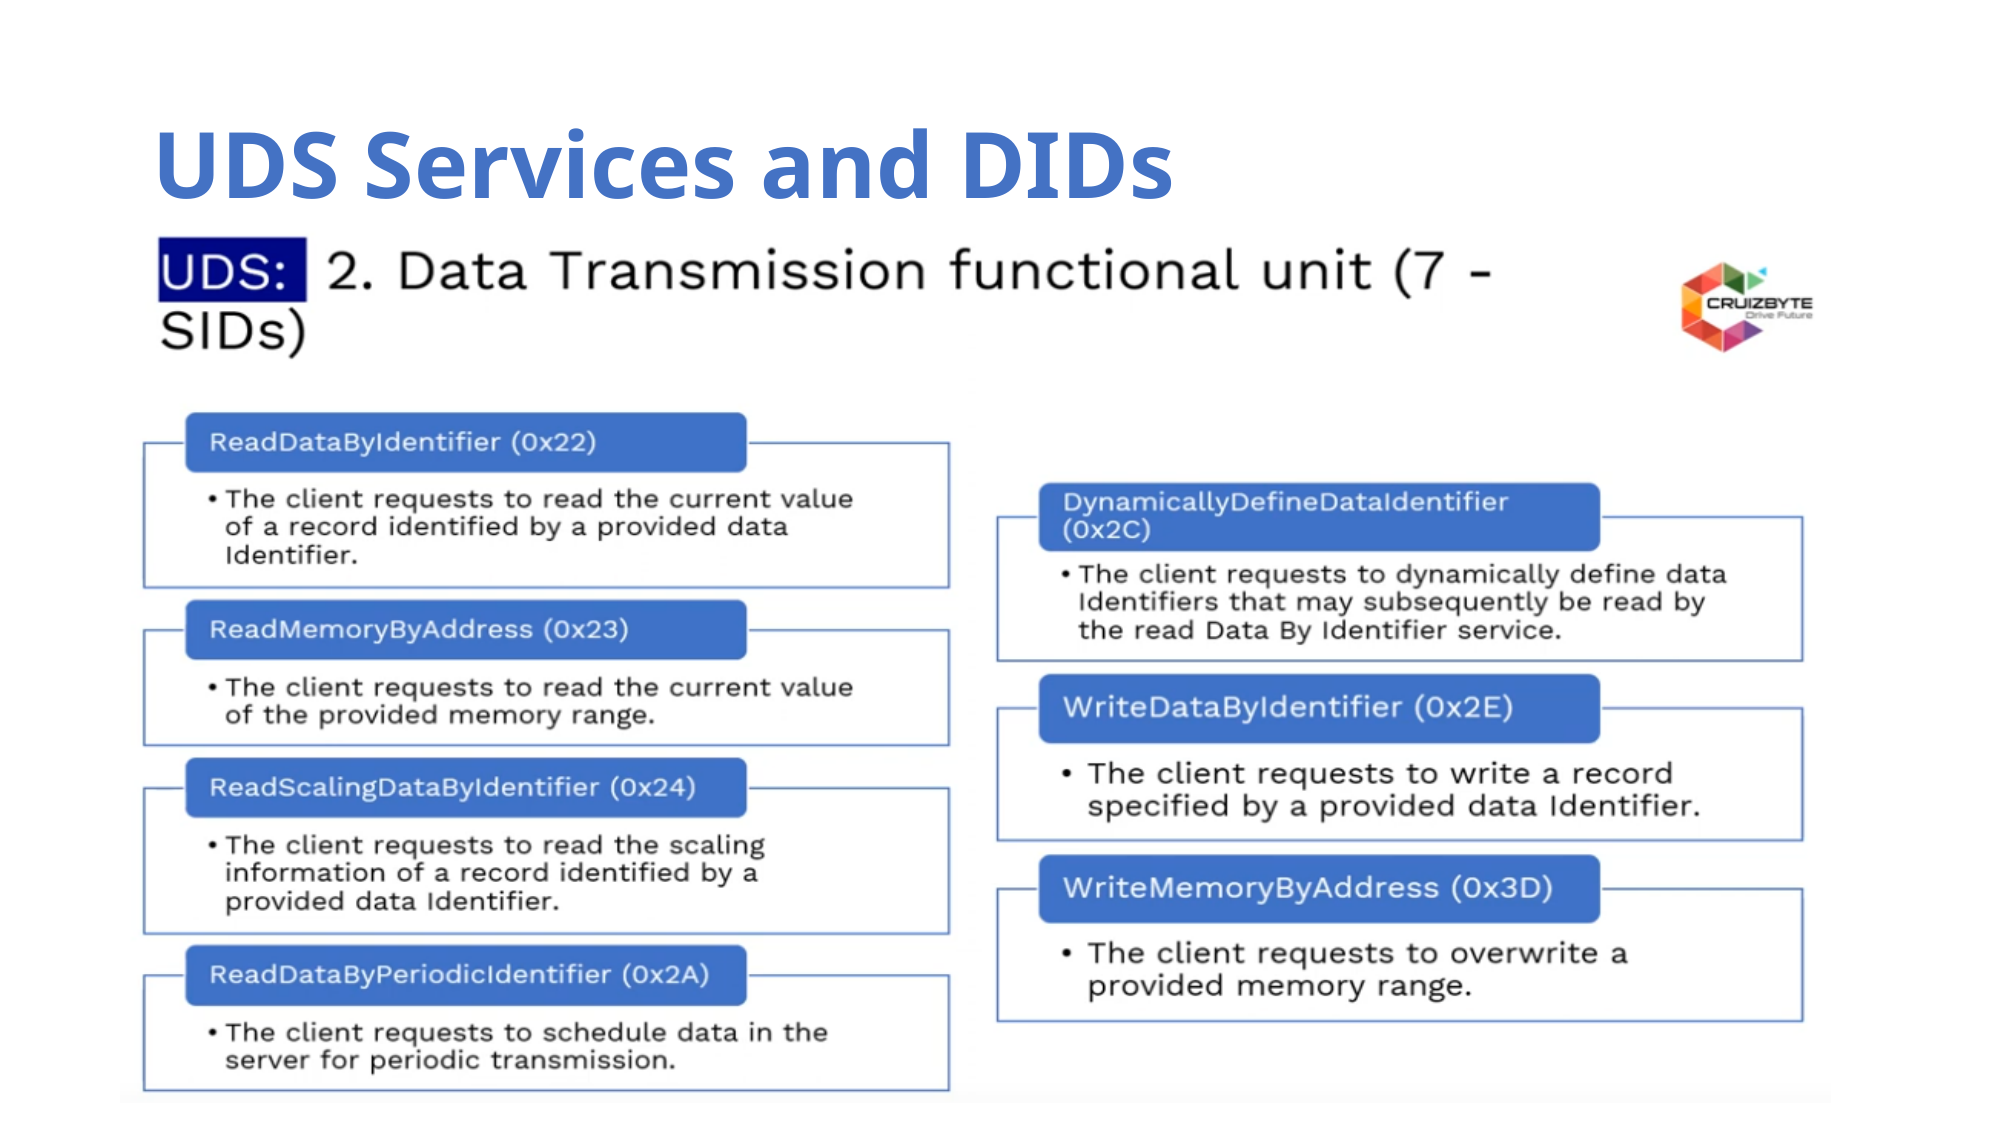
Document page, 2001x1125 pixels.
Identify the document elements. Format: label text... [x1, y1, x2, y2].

title UDS Services and DIDs [137, 59, 1863, 278]
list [120, 206, 1831, 1103]
